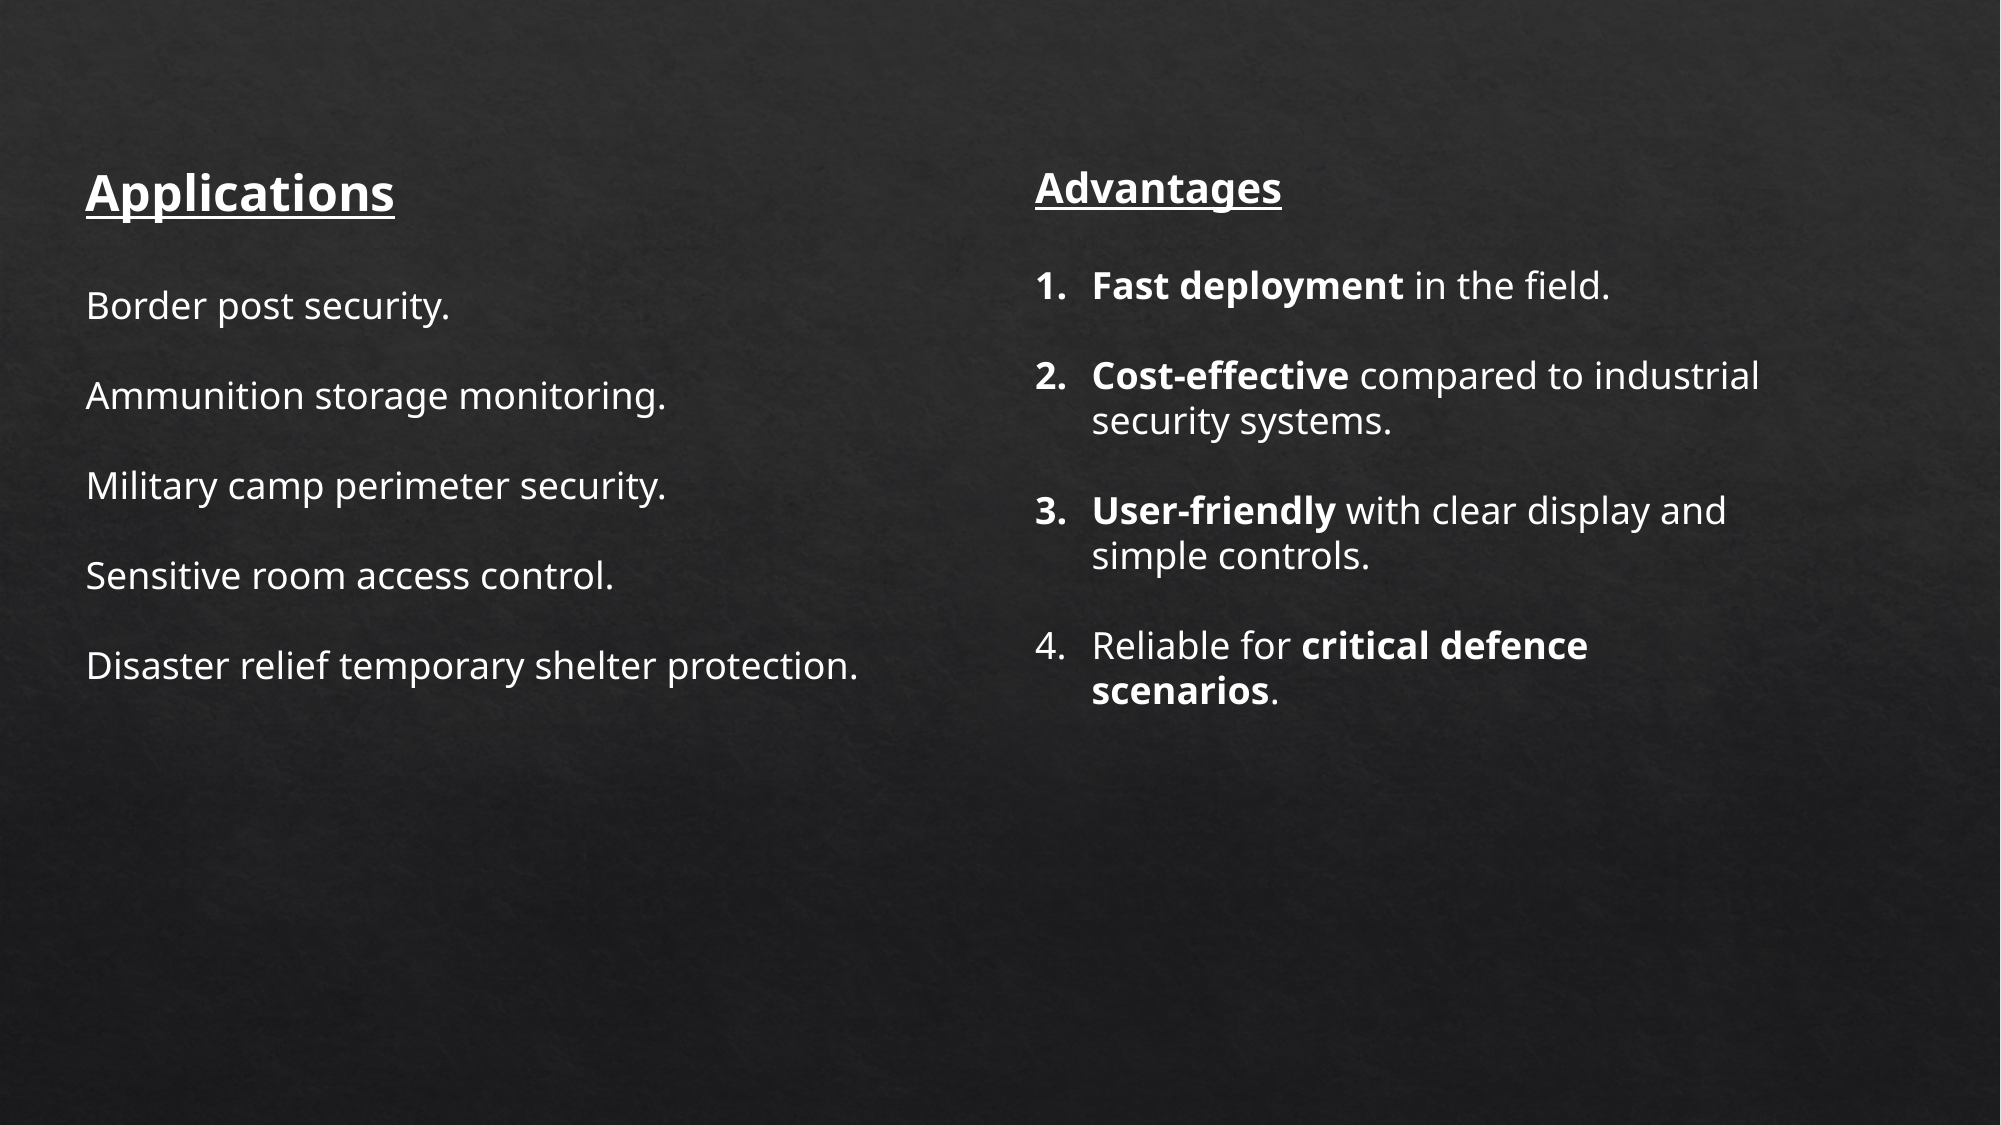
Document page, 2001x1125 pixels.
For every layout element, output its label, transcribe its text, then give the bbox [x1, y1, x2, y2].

text_box Applications Border post security. Ammunition storage monitoring. Military camp perimeter security. Sensitive room access control. Disaster relief temporary shelter protection. [70, 154, 875, 740]
text_box Advantages Fast deployment in the field. Cost-effective compared to industrial security systems. User-friendly with clear display and simple controls. Reliable for critical defence scenarios. [1020, 154, 1796, 765]
